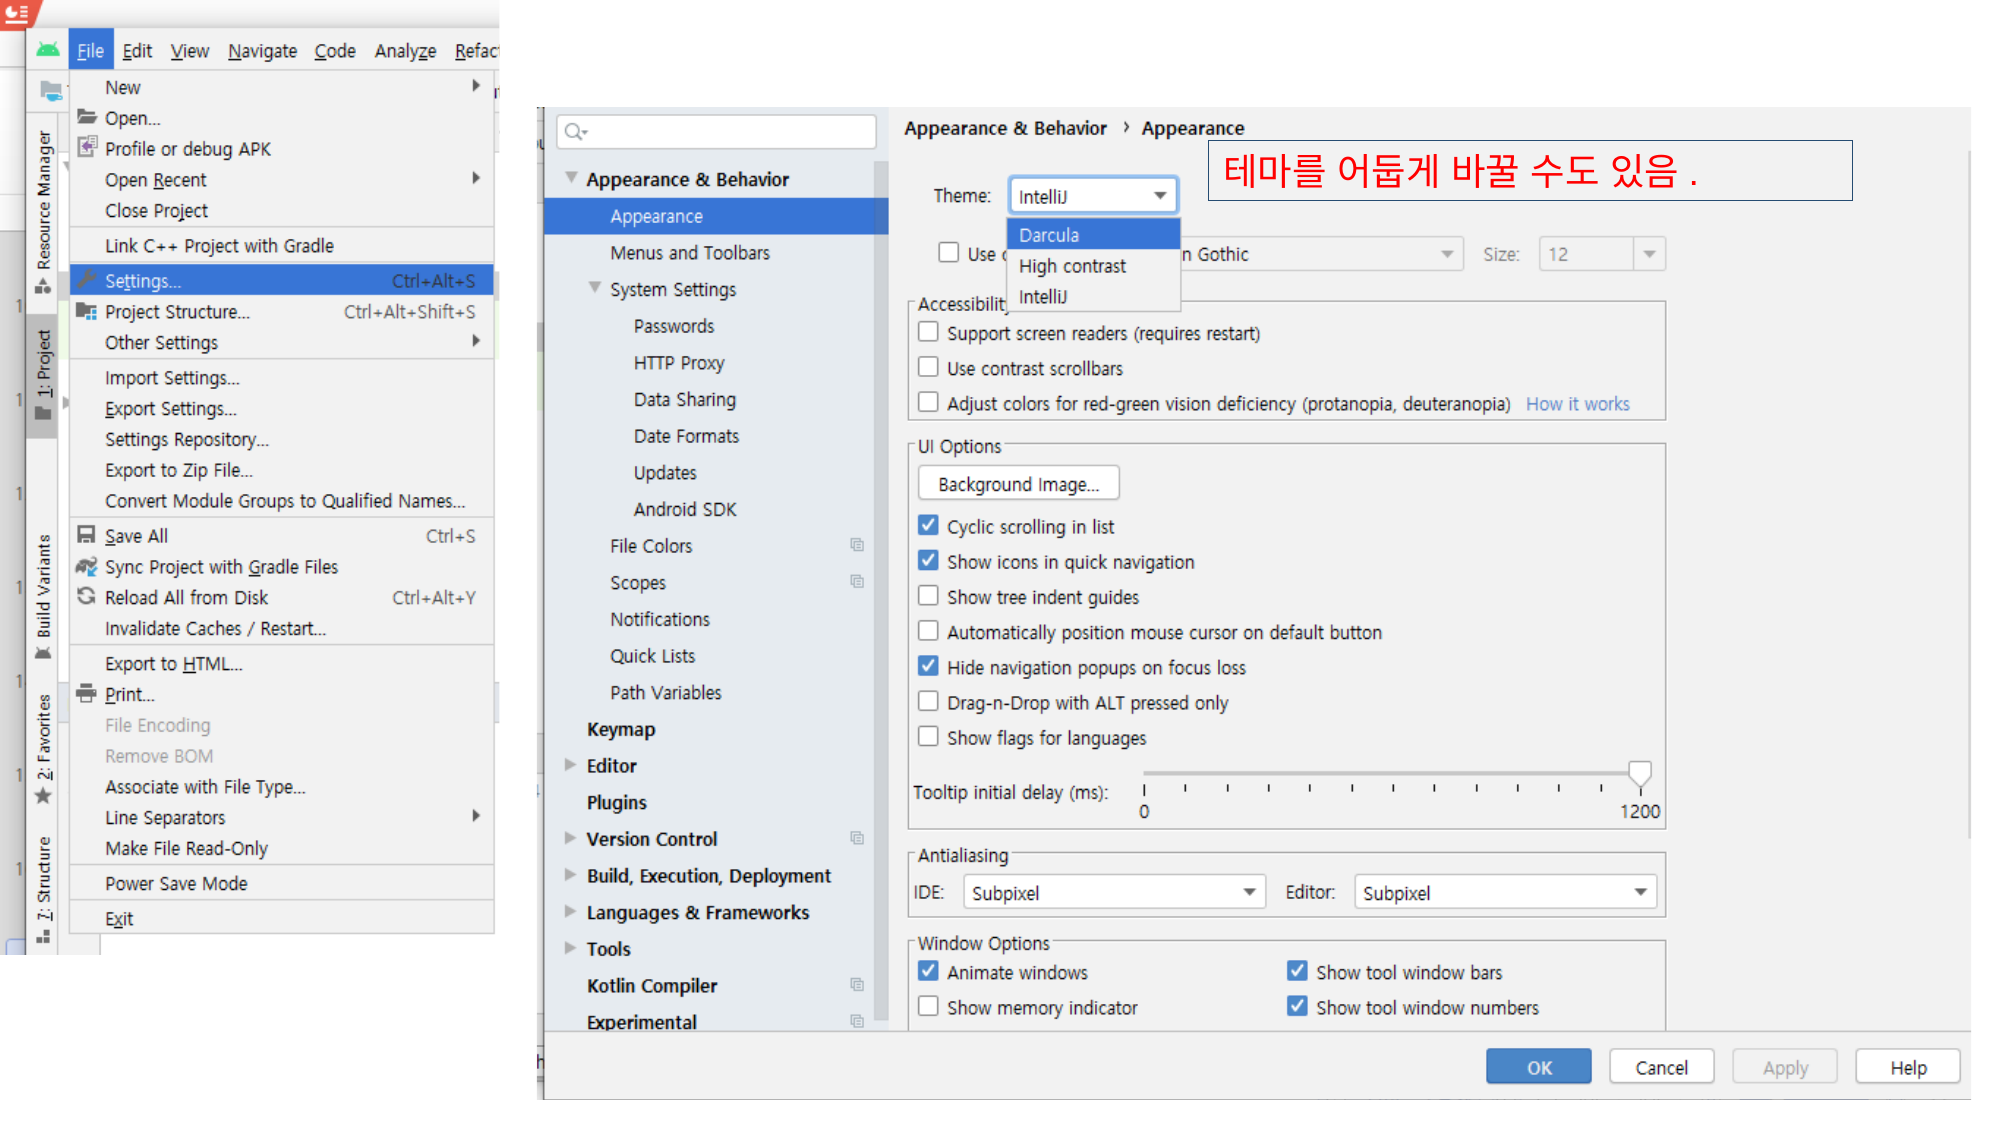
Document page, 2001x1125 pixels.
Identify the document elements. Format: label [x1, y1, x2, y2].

picture [0, 0, 500, 955]
picture [536, 107, 1972, 1100]
